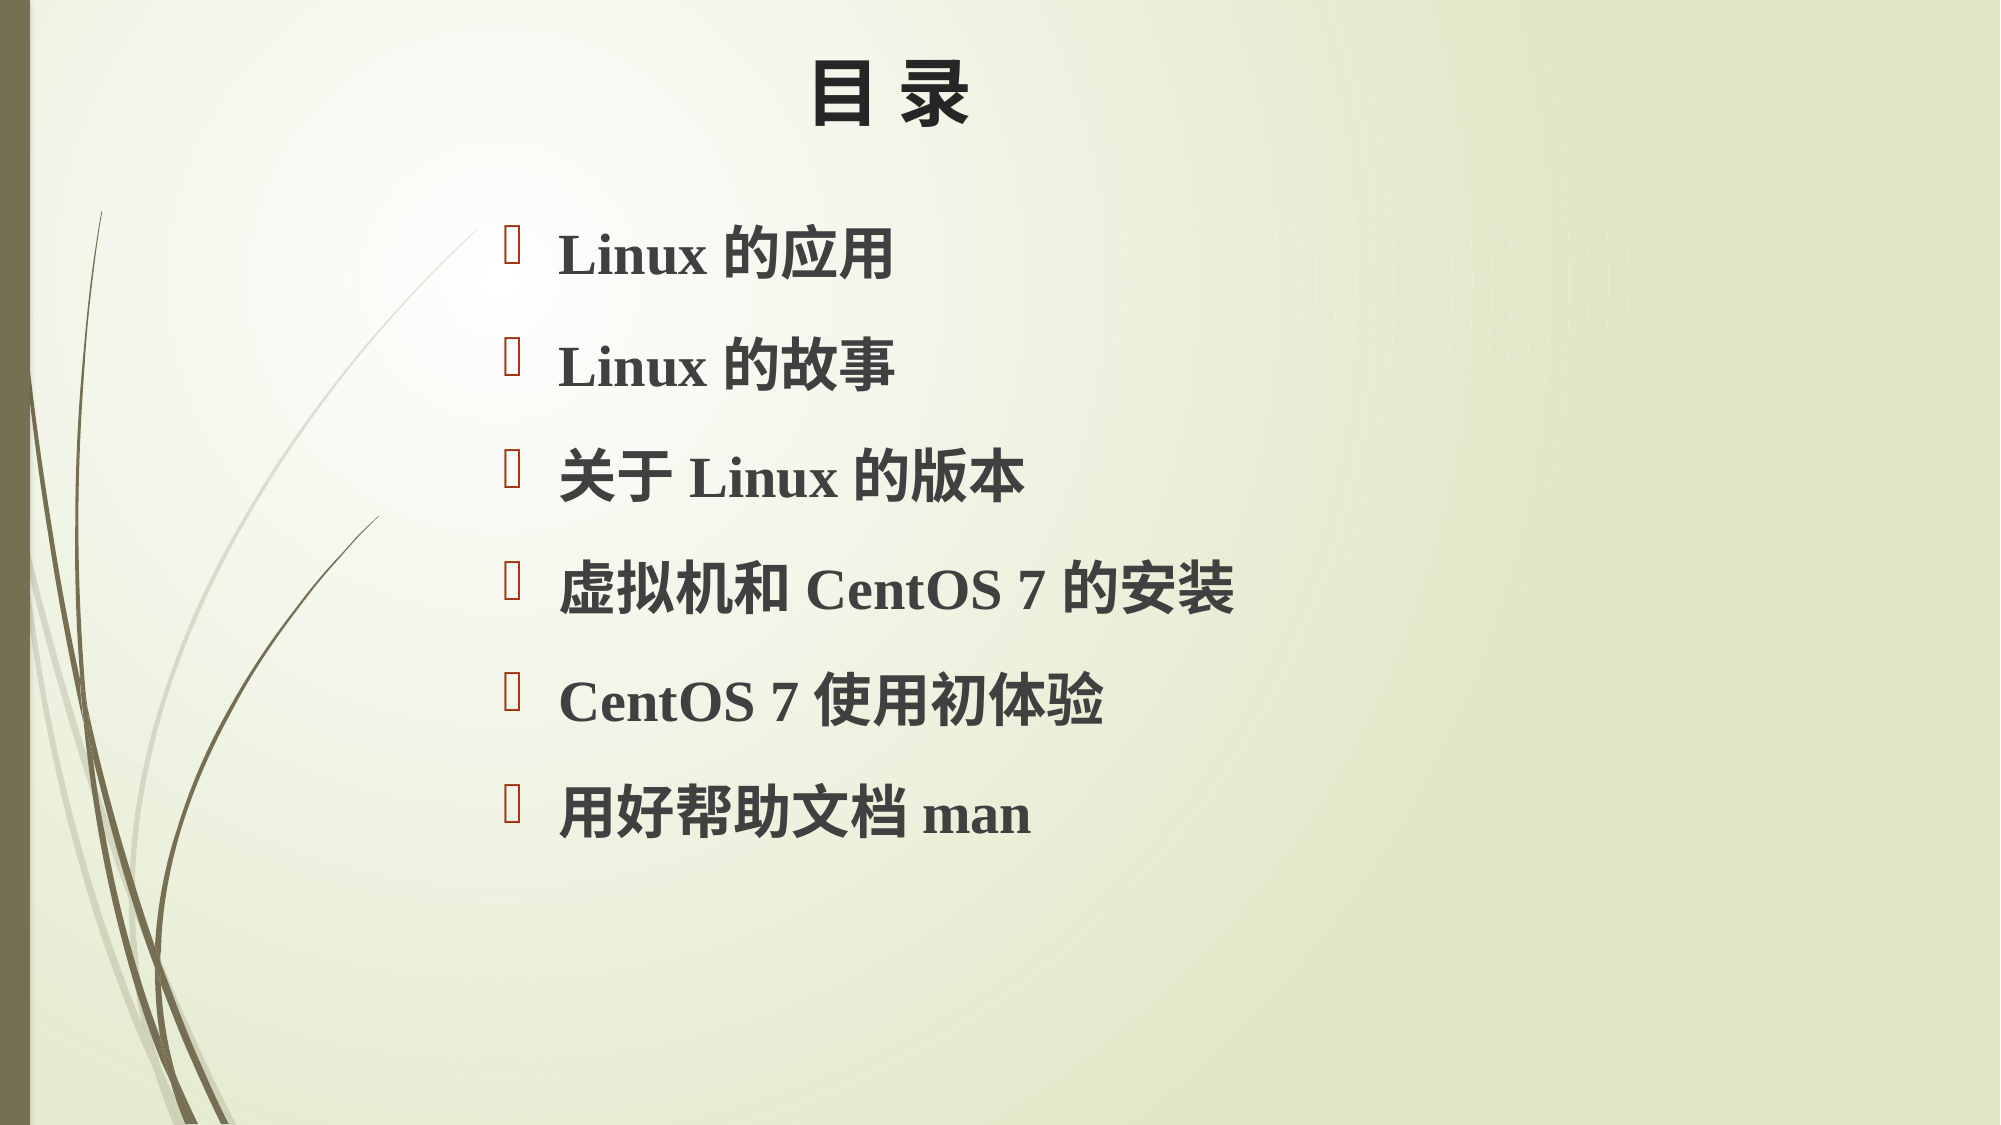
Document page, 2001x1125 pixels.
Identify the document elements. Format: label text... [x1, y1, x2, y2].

title 目 录 [410, 37, 1367, 165]
list Linux的应用 Linux的故事 关于Linux的版本 虚拟机和CentOS 7的安装 CentOS 7使用初体验 用好帮助文档man [487, 187, 1444, 1040]
